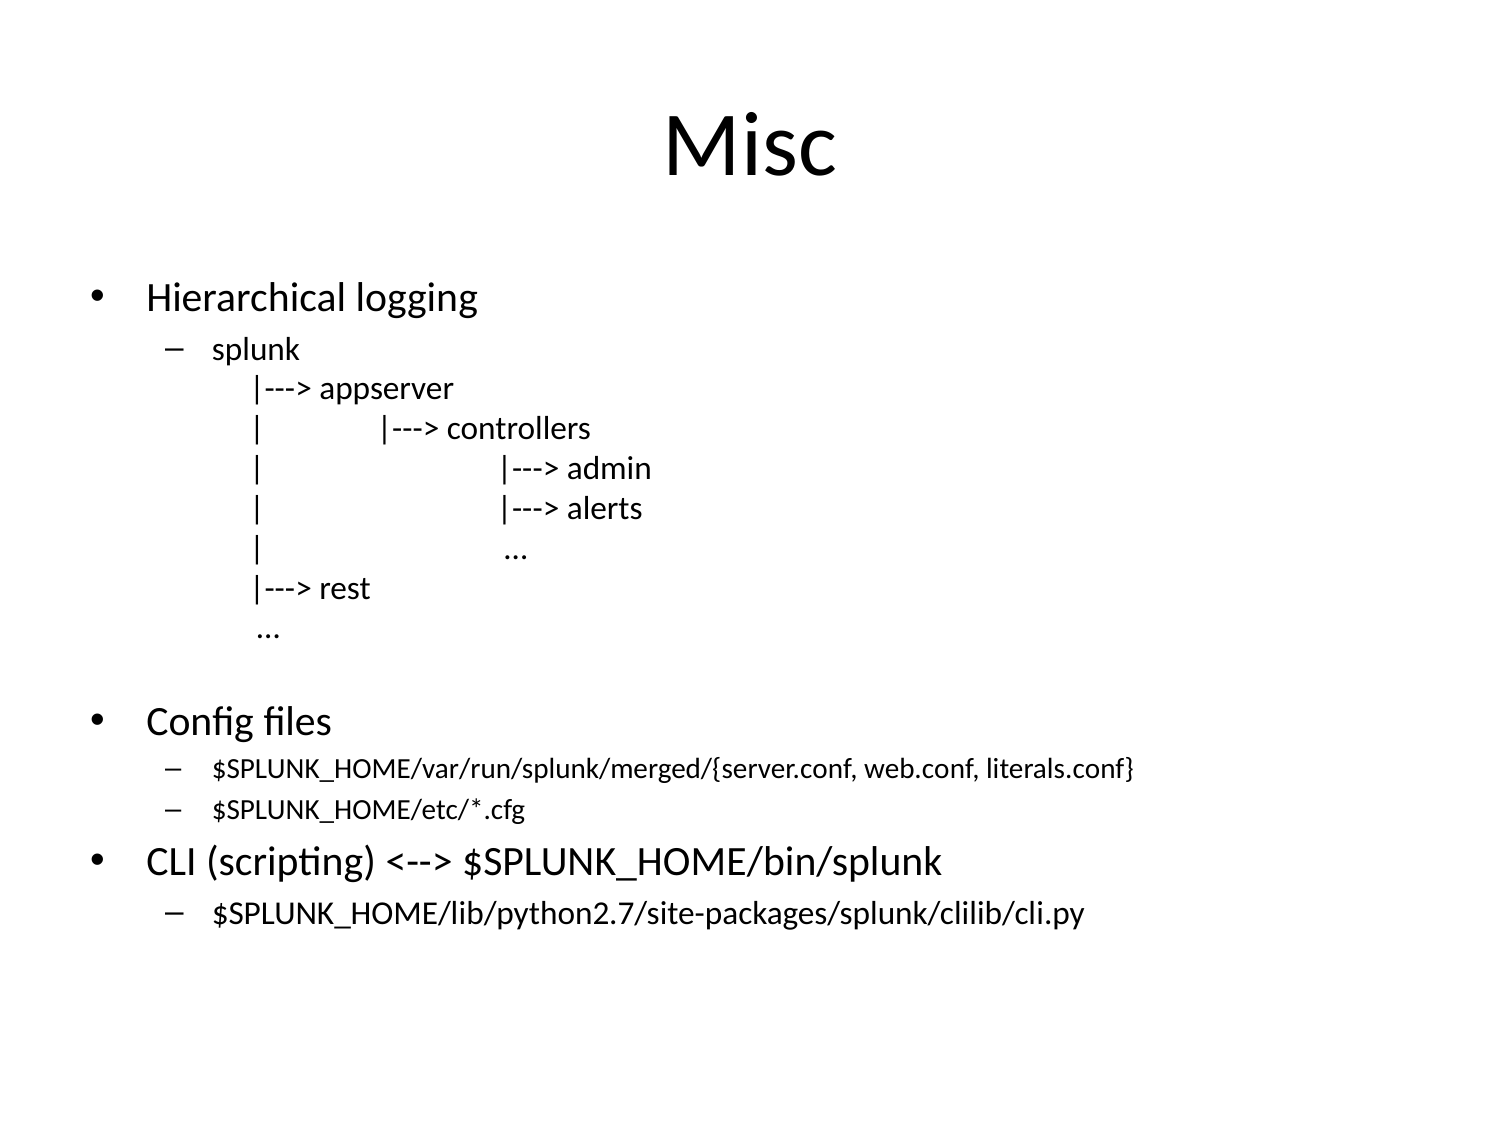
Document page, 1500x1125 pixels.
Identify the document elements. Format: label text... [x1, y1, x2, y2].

title Misc [75, 45, 1425, 233]
list Hierarchical logging splunk |---> appserver | |---> controllers | |---> admin | |---> alerts | … |---> rest … Config files $SPLUNK_HOME/var/run/splunk/merged/{server.conf, web.conf, literals.conf} $SPLUNK_HOME/etc/*.cfg CLI (scripting) <--> $SPLUNK_HOME/bin/splunk $SPLUNK_HOME/lib/python2.7/site-packages/splunk/clilib/cli.py [75, 262, 1425, 1005]
